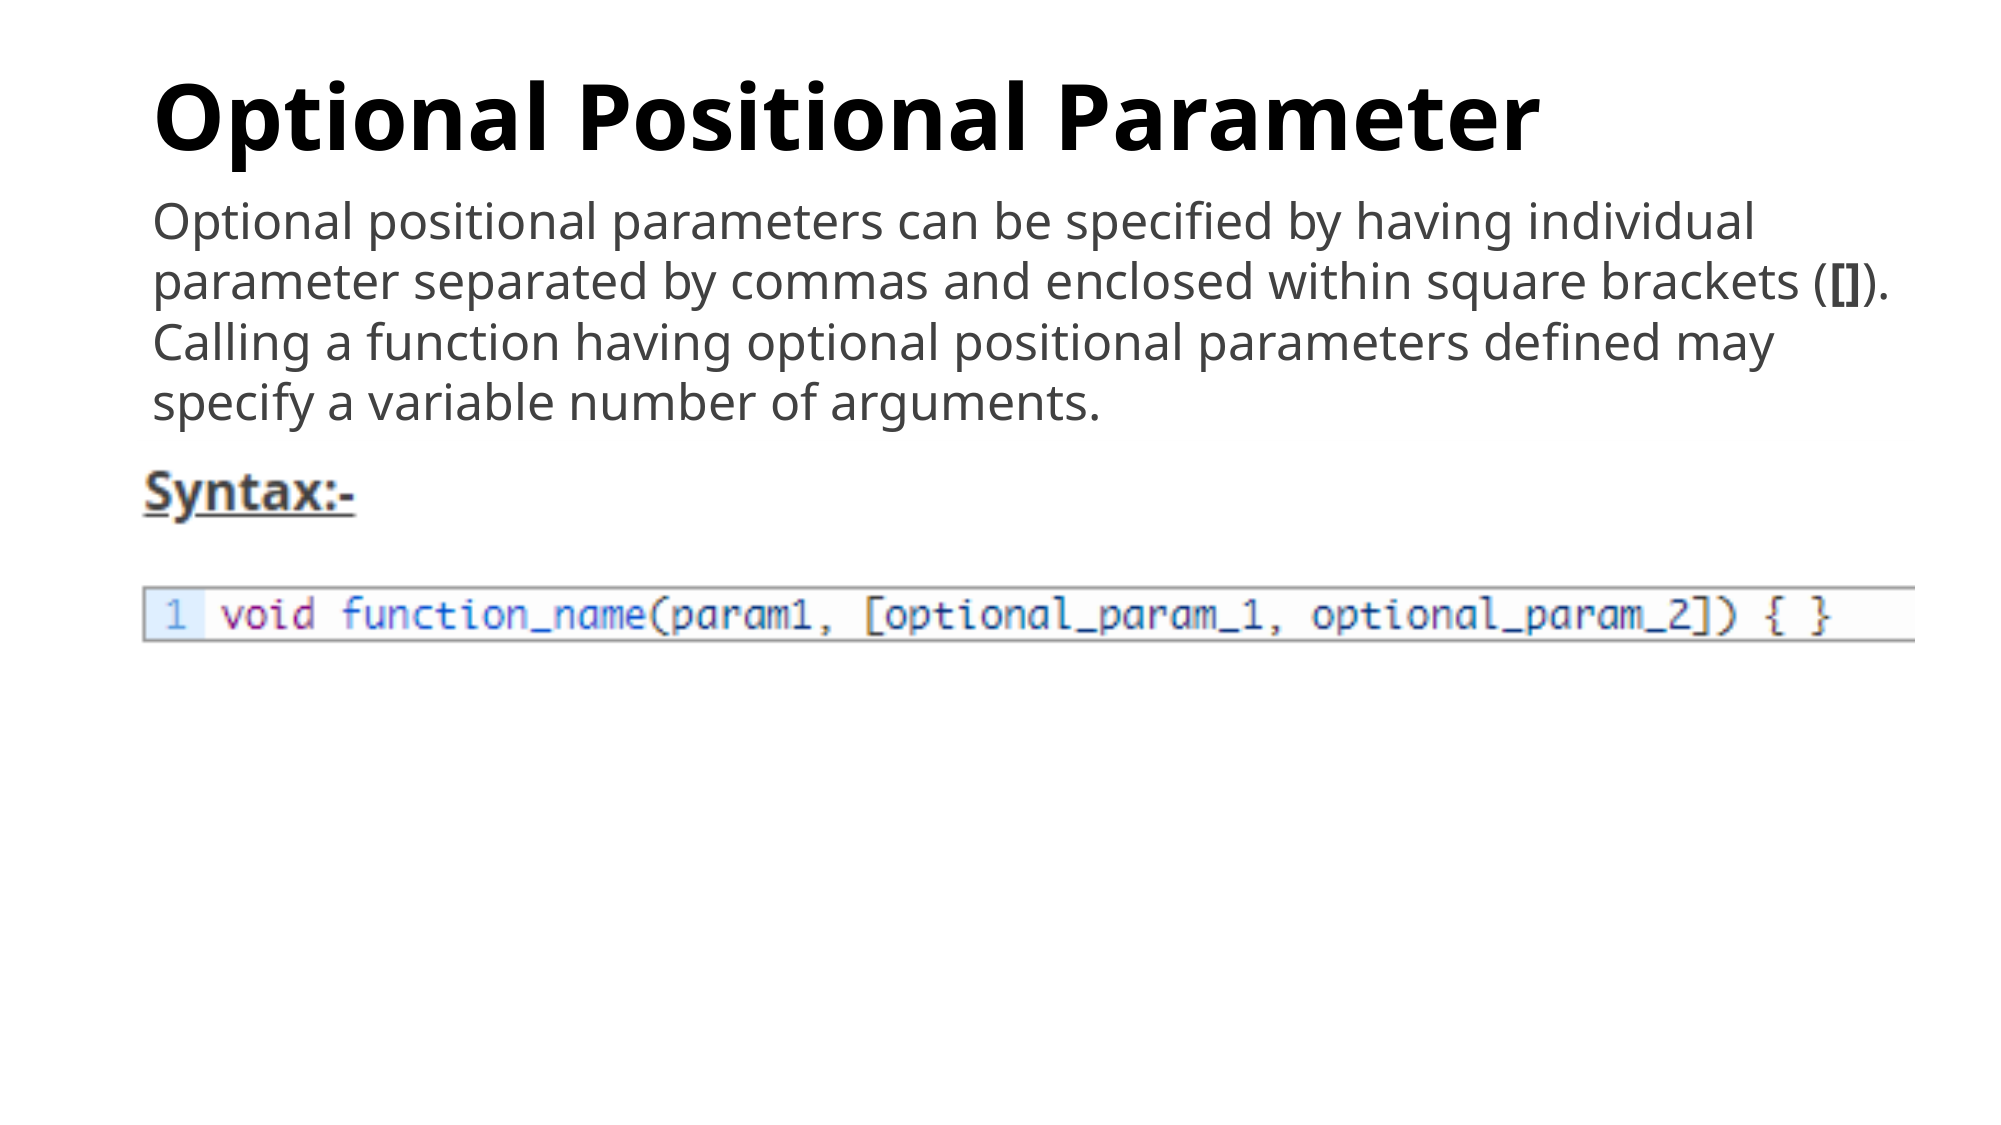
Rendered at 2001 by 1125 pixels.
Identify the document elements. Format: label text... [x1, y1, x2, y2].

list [137, 439, 1915, 696]
title Optional Positional Parameter [137, 59, 1863, 182]
text_box Optional positional parameters can be specified by having individual parameter separated by commas and enclosed within square brackets ([]). Calling a function having optional positional parameters defined may specify a variable number of arguments. [137, 182, 1915, 438]
